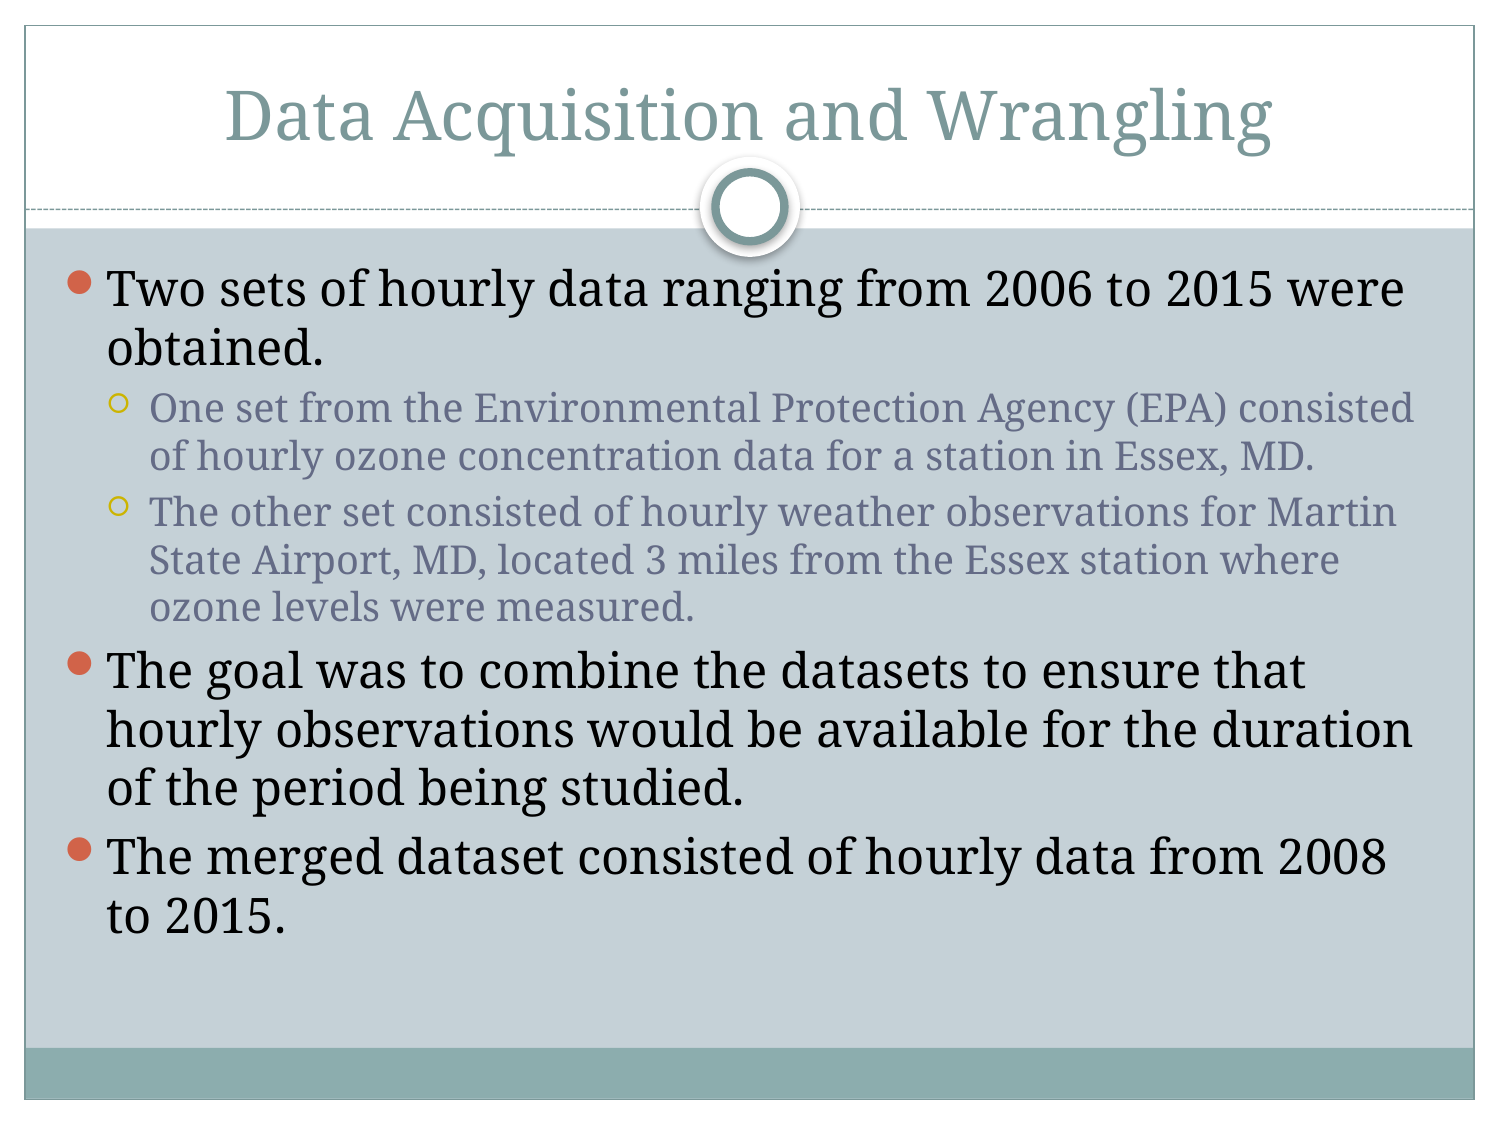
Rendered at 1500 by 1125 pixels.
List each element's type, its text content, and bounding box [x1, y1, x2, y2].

list Two sets of hourly data ranging from 2006 to 2015 were obtained. One set from the Environmental Protection Agency (EPA) consisted of hourly ozone concentration data for a station in Essex, MD. The other set consisted of hourly weather observations for Martin State Airport, MD, located 3 miles from the Essex station where ozone levels were measured. The goal was to combine the datasets to ensure that hourly observations would be available for the duration of the period being studied. The merged dataset consisted of hourly data from 2008 to 2015. [49, 250, 1445, 1001]
title Data Acquisition and Wrangling [49, 37, 1450, 162]
